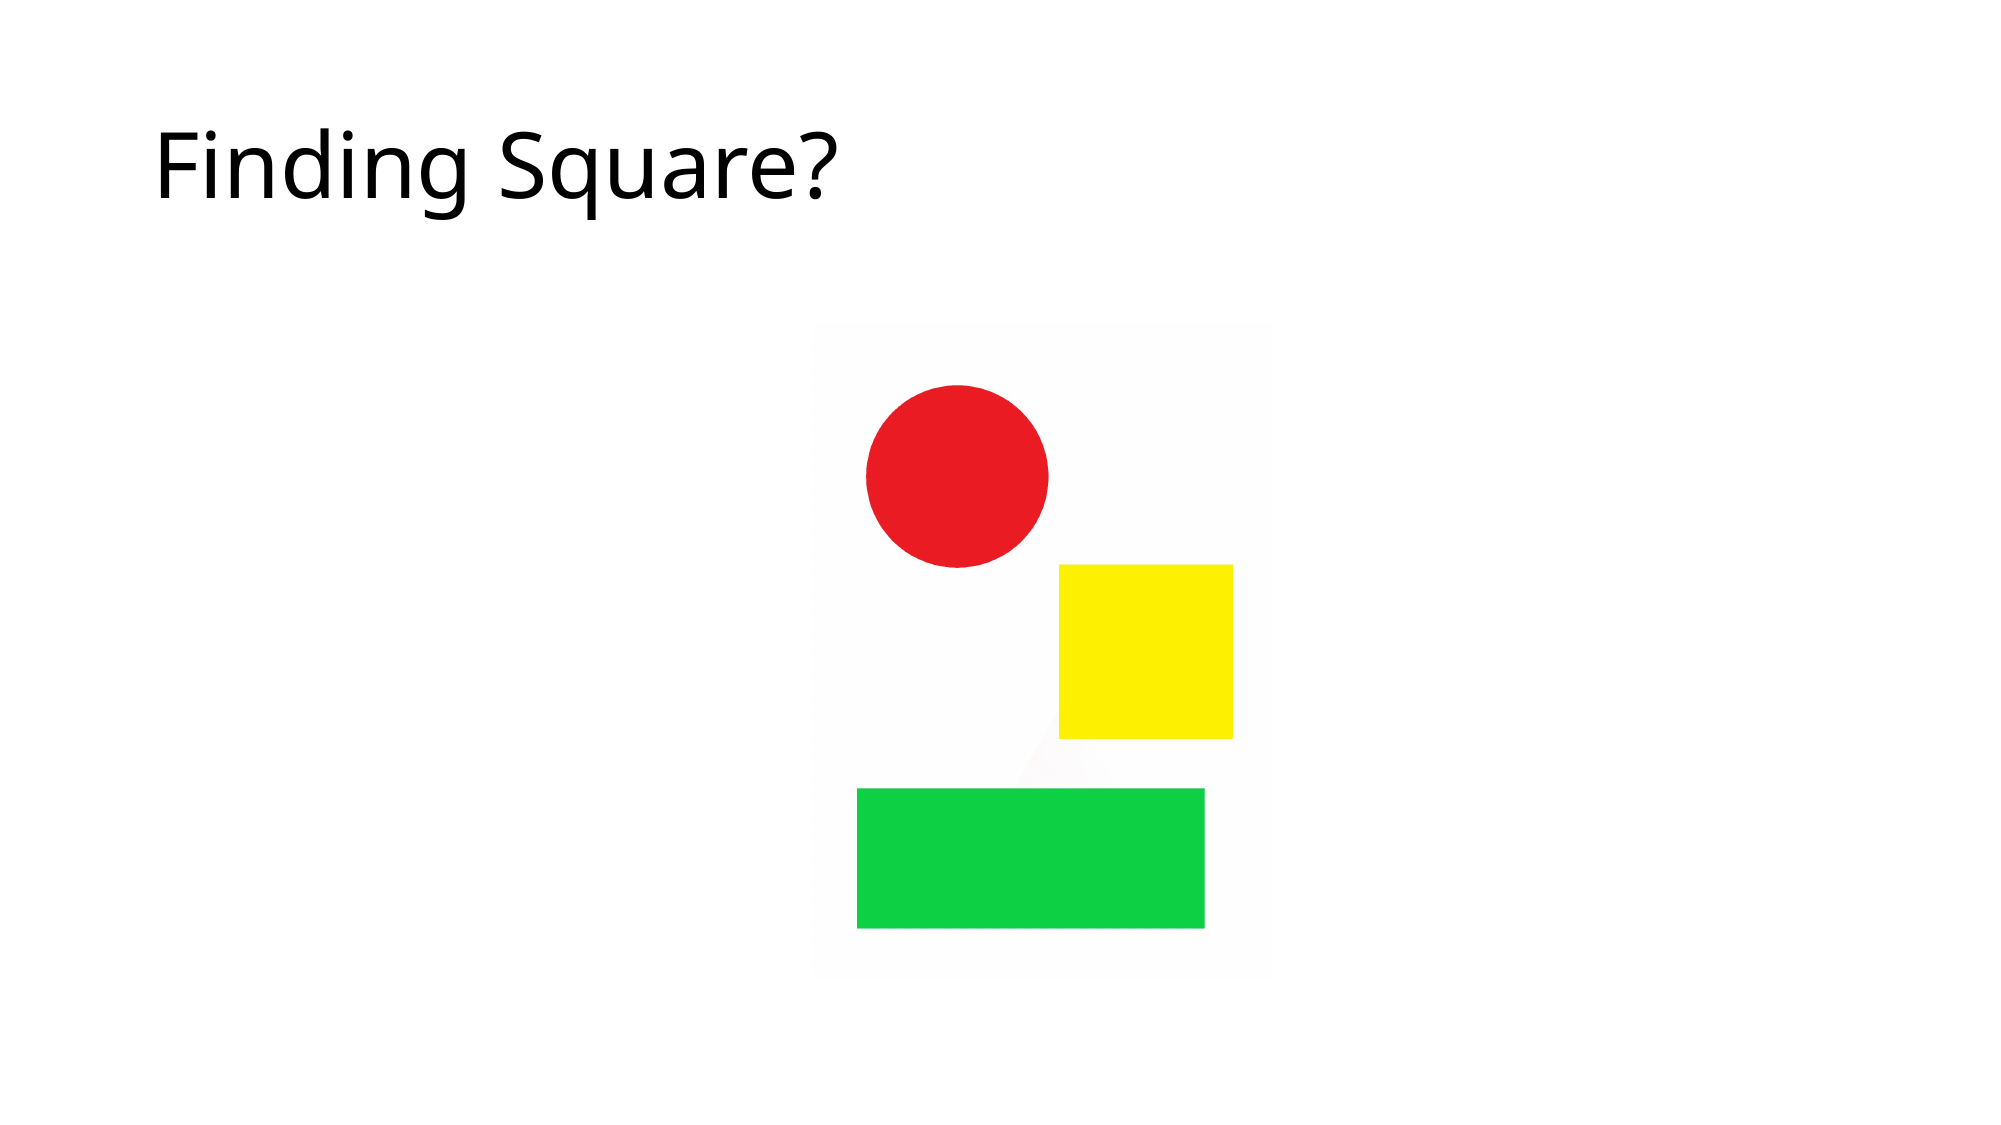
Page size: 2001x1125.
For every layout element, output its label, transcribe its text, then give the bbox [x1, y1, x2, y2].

picture [684, 277, 1401, 1074]
title Finding Square? [137, 59, 1863, 278]
